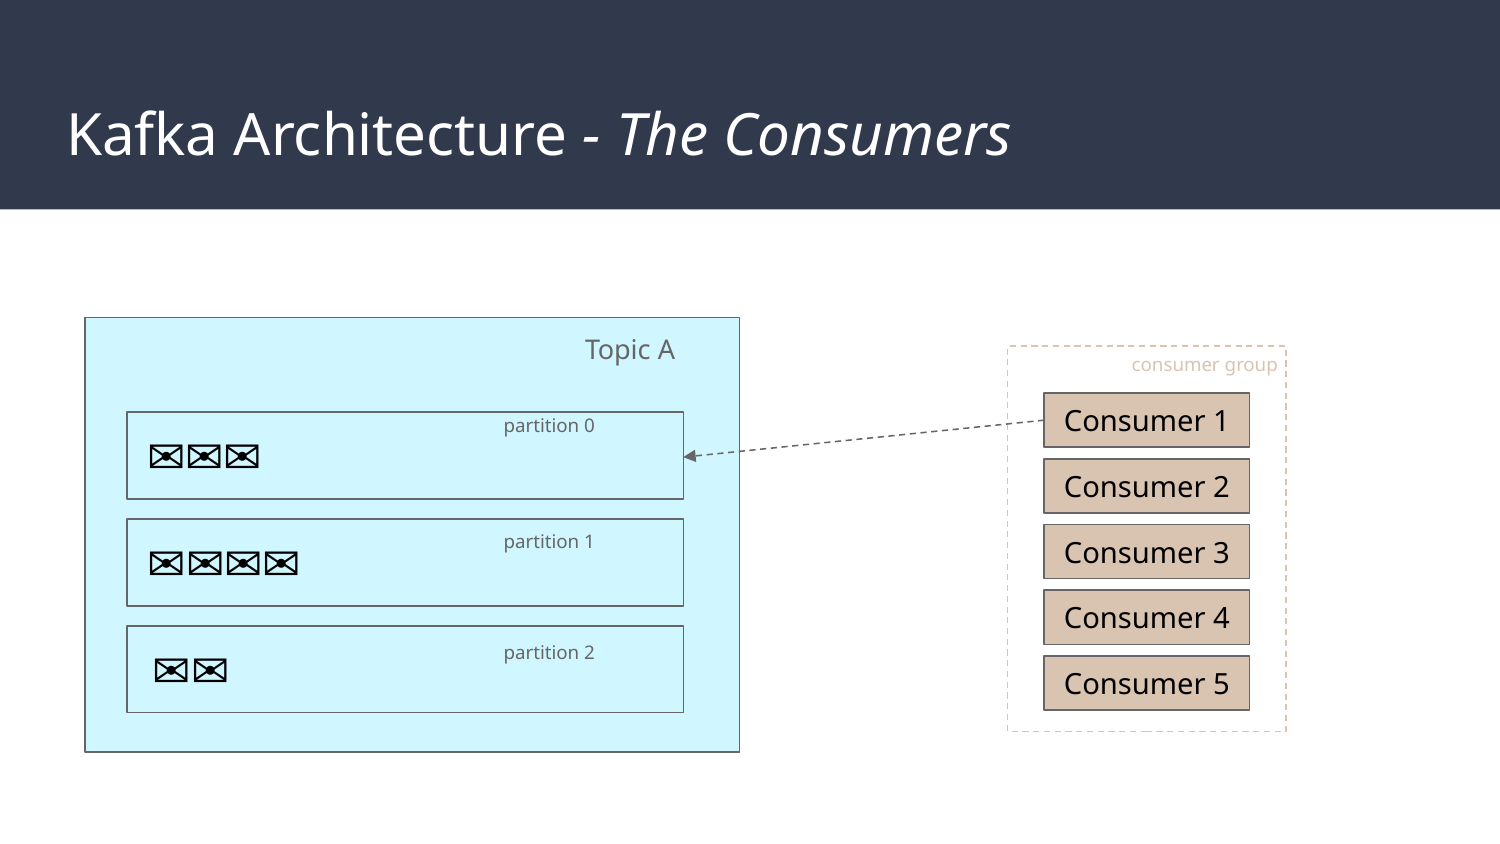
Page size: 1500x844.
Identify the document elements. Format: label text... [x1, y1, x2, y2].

text_box Topic A [542, 317, 800, 405]
text_box Consumer 4 [1044, 590, 1250, 645]
text_box Consumer 3 [1044, 524, 1250, 579]
text_box [127, 625, 468, 713]
text_box ✉️✉️✉️ [119, 413, 411, 499]
text_box Consumer 1 [1044, 393, 1250, 448]
text_box Consumer 2 [1044, 458, 1250, 513]
text_box [1007, 346, 1286, 732]
text_box partition 0 [468, 399, 726, 486]
text_box [84, 317, 740, 752]
title Kafka Architecture - The Consumers [51, 82, 1449, 185]
text_box consumer group [1116, 337, 1296, 388]
text_box Consumer 5 [1044, 655, 1250, 711]
text_box ✉️✉️✉️✉️ [132, 519, 469, 605]
text_box [127, 518, 684, 606]
text_box partition 1 [468, 514, 726, 602]
text_box ✉️✉️ [138, 626, 385, 712]
text_box partition 2 [468, 625, 726, 713]
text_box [683, 420, 1045, 458]
text_box [127, 412, 684, 499]
